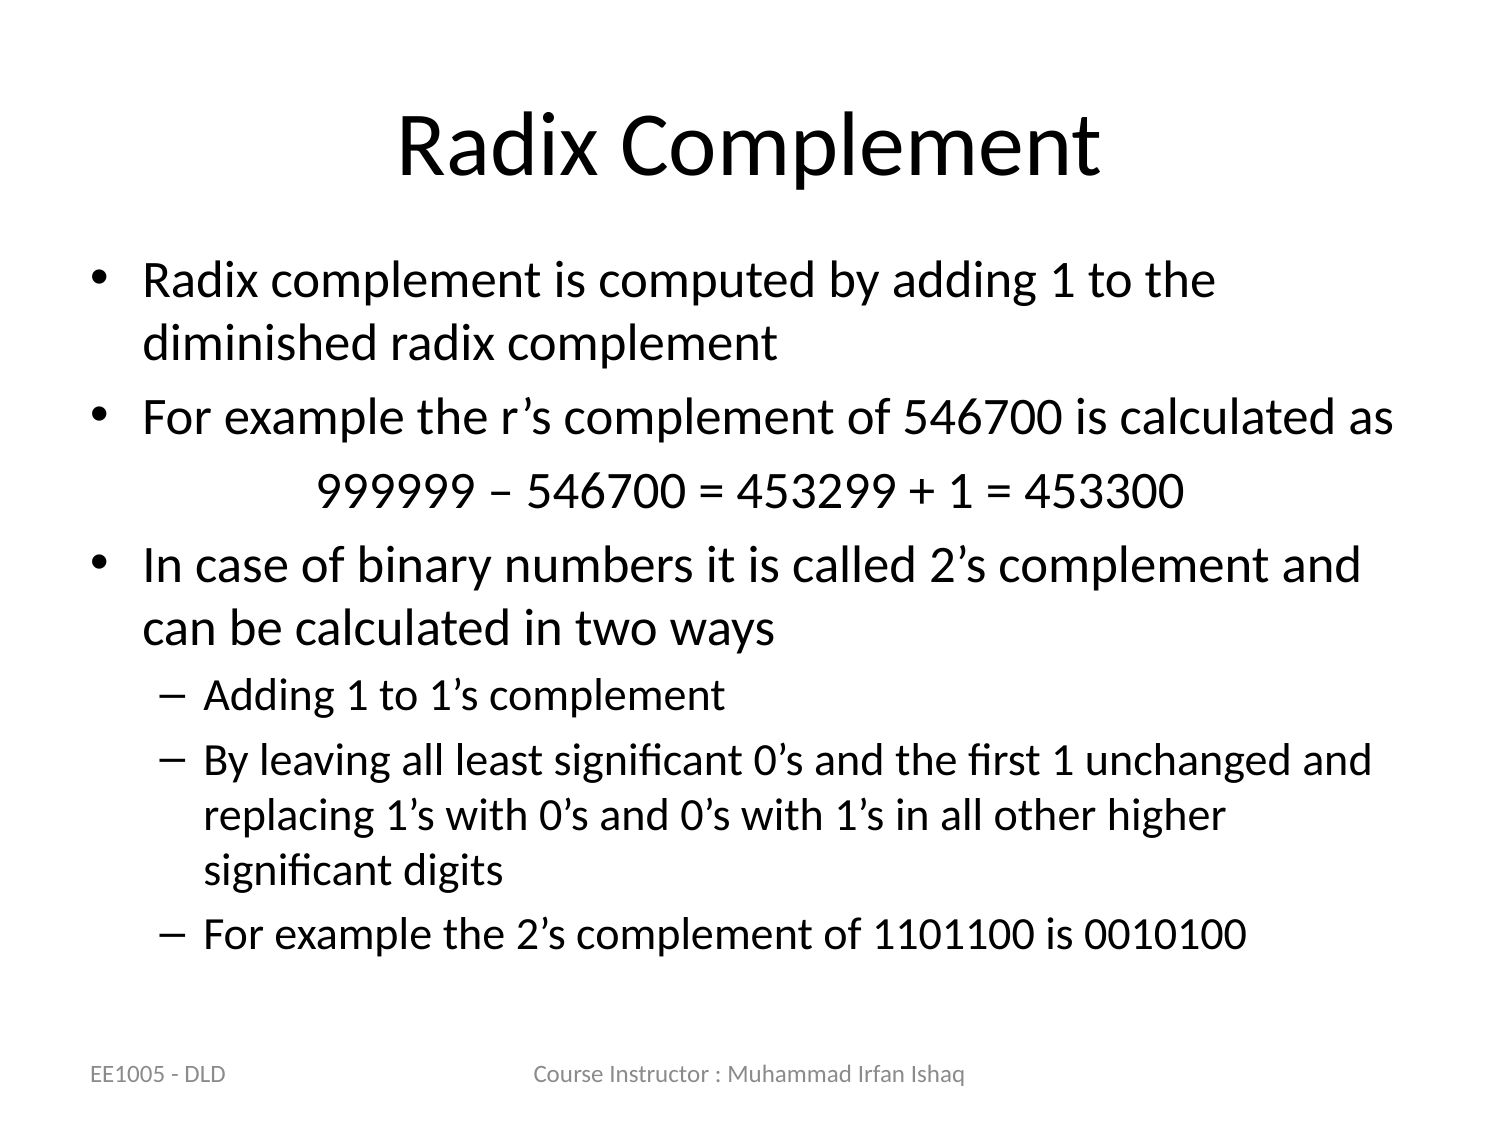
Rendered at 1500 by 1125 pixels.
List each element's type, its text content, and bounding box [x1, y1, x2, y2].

slide_number EE1005 - DLD [75, 1042, 425, 1103]
list Radix complement is computed by adding 1 to the diminished radix complement For example the r’s complement of 546700 is calculated as 999999 – 546700 = 453299 + 1 = 453300 In case of binary numbers it is called 2’s complement and can be calculated in two ways Adding 1 to 1’s complement By leaving all least significant 0’s and the first 1 unchanged and replacing 1’s with 0’s and 0’s with 1’s in all other higher significant digits For example the 2’s complement of 1101100 is 0010100 [75, 237, 1425, 1025]
title Radix Complement [75, 45, 1425, 233]
footer Course Instructor : Muhammad Irfan Ishaq [512, 1042, 988, 1103]
